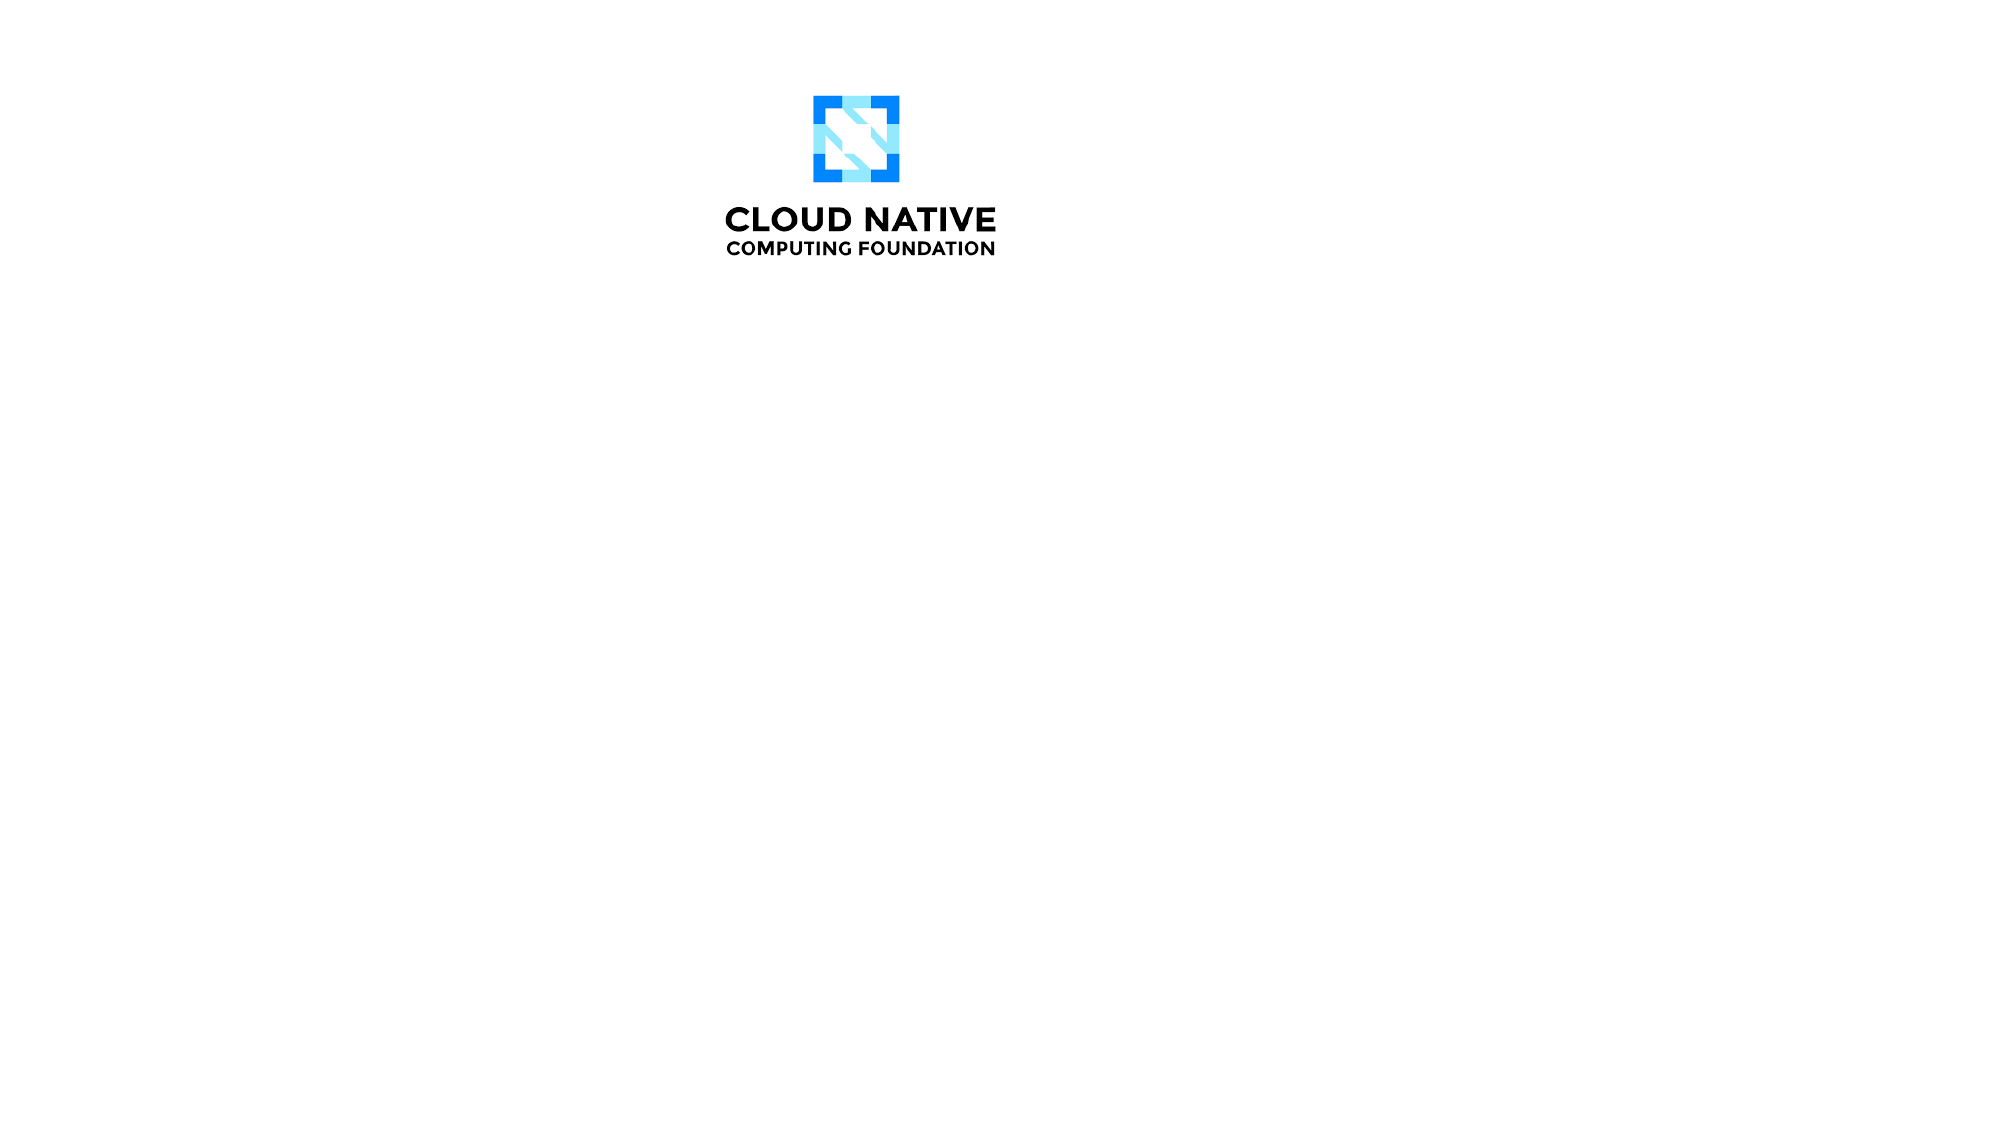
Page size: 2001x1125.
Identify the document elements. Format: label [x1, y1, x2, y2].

picture [720, 90, 1000, 260]
